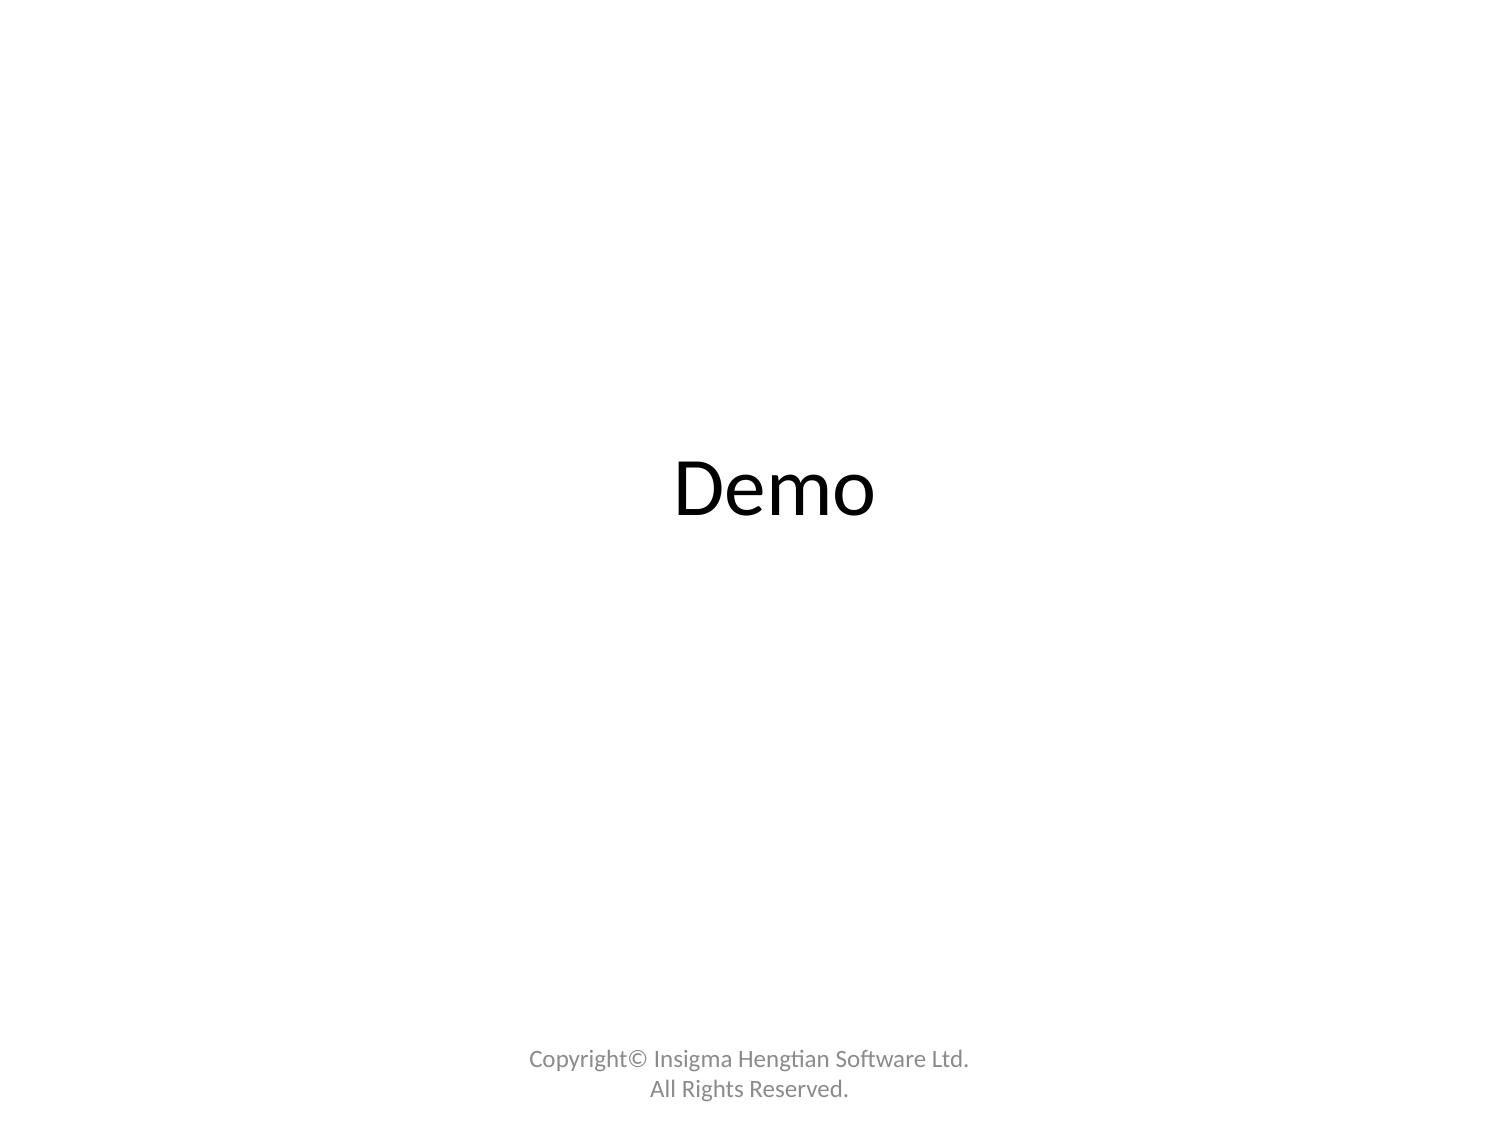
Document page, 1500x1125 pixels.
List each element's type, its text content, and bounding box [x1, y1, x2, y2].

footer Copyright© Insigma Hengtian Software Ltd. All Rights Reserved. [512, 1042, 988, 1103]
text_box Demo [99, 425, 1450, 613]
